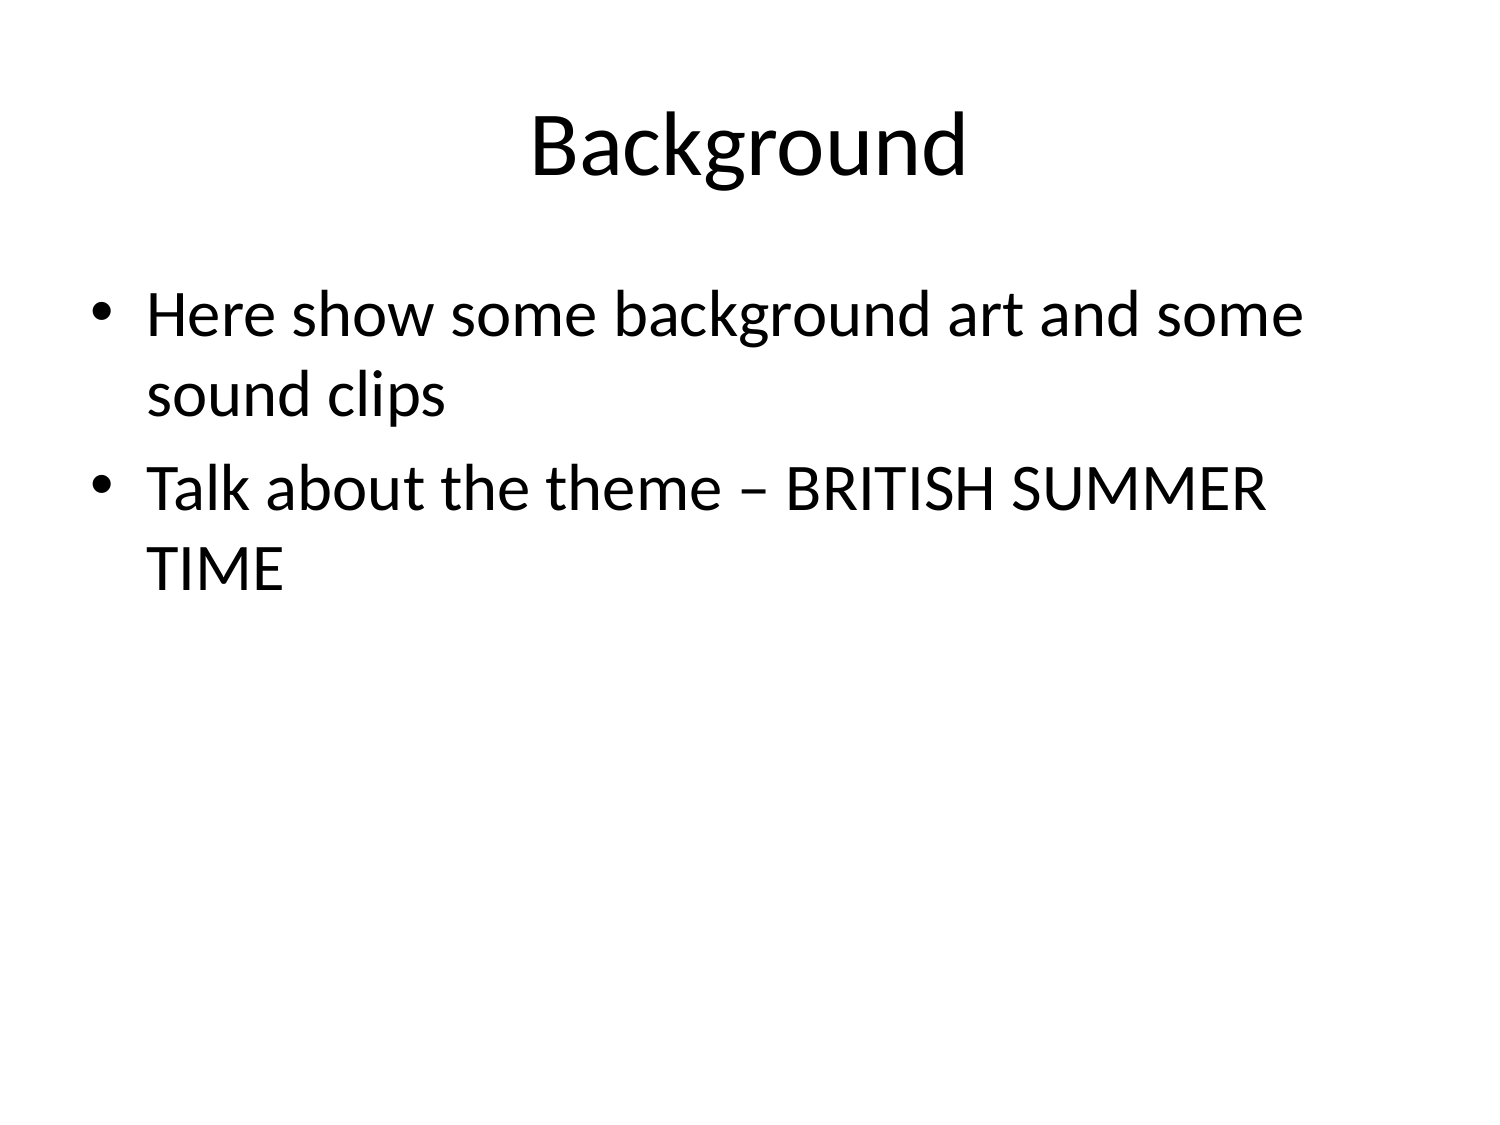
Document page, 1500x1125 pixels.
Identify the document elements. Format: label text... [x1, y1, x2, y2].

list Here show some background art and some sound clips Talk about the theme – BRITISH SUMMER TIME [75, 262, 1425, 1005]
title Background [75, 45, 1425, 233]
